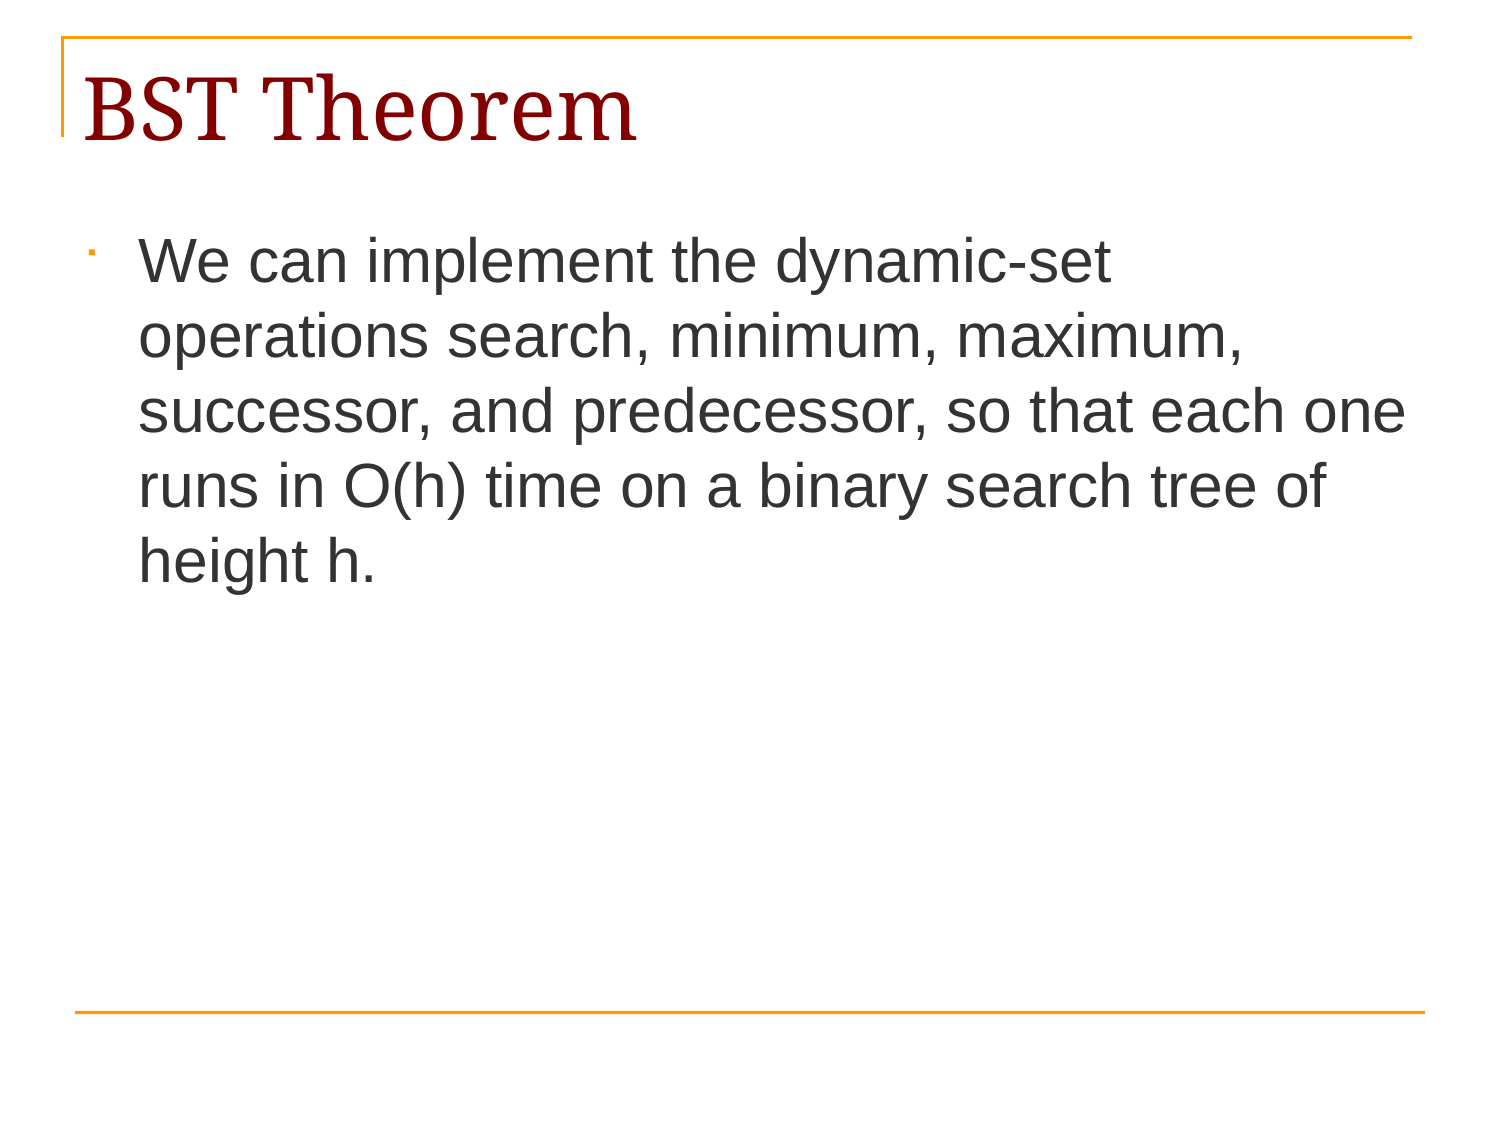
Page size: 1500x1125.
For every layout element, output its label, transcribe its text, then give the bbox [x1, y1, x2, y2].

list We can implement the dynamic-set operations search, minimum, maximum, successor, and predecessor, so that each one runs in O(h) time on a binary search tree of height h. [74, 211, 1426, 994]
title BST Theorem [74, 45, 1426, 201]
